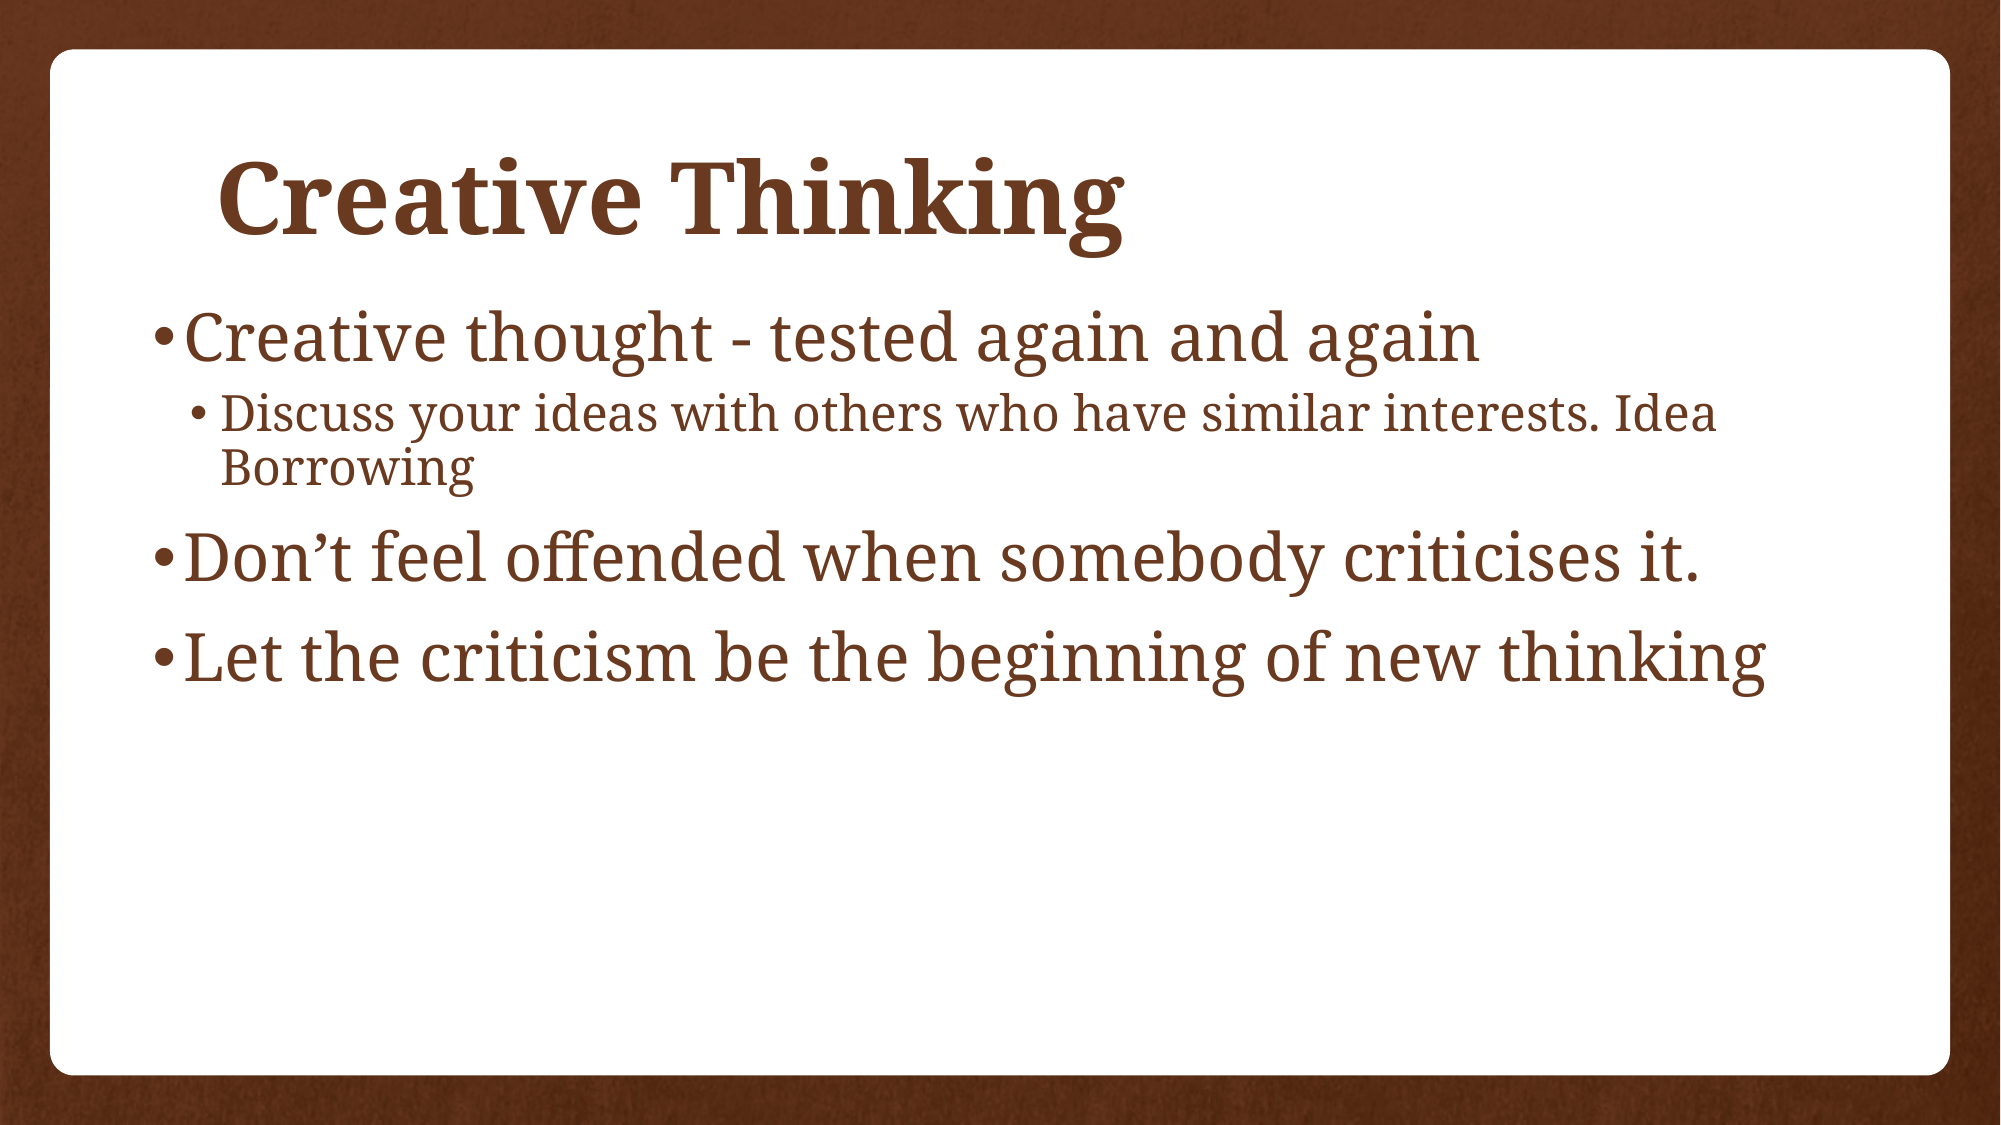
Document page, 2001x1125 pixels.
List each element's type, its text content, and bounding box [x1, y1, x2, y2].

list Creative thought - tested again and again Discuss your ideas with others who have similar interests. Idea Borrowing Don’t feel offended when somebody criticises it. Let the criticism be the beginning of new thinking [137, 295, 1934, 996]
title Creative Thinking [200, 70, 1800, 263]
